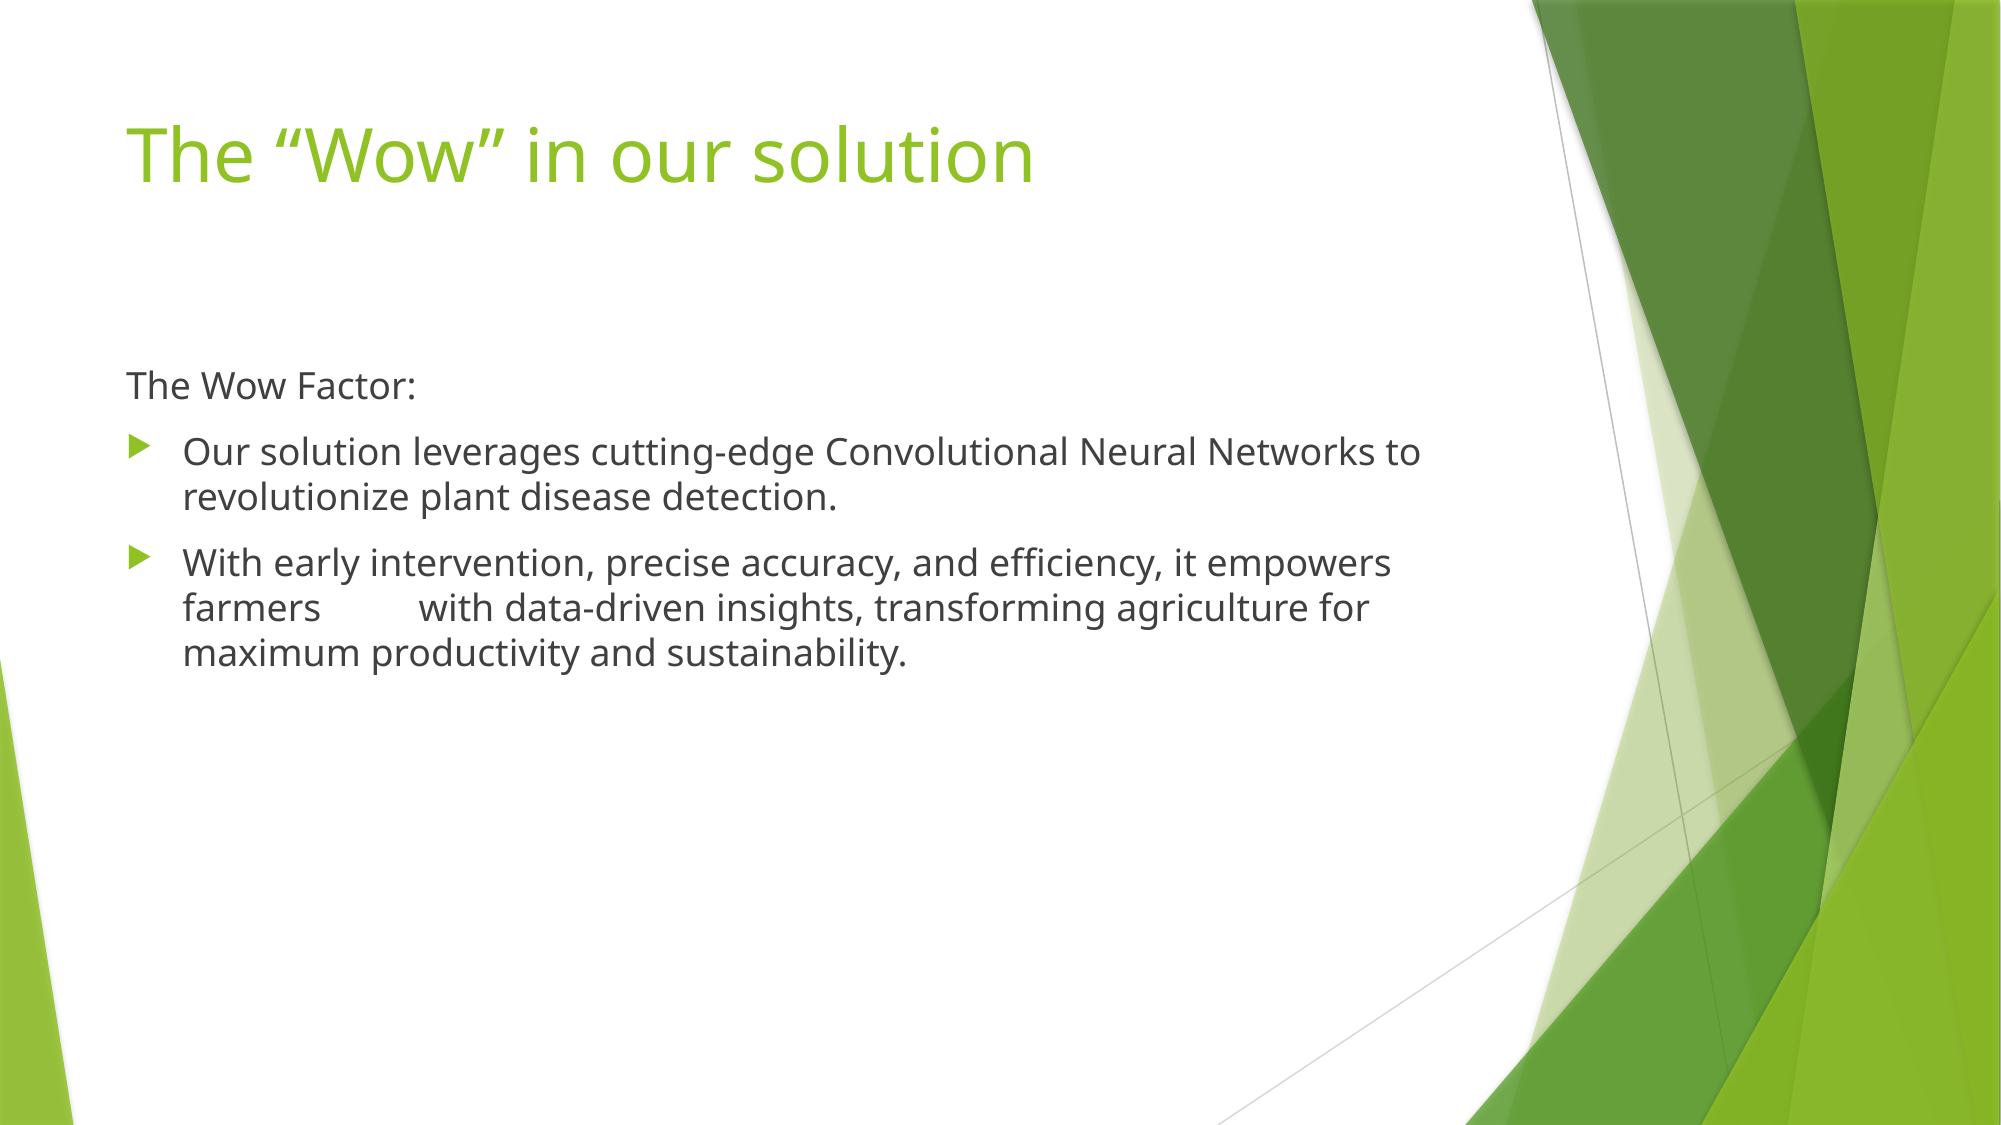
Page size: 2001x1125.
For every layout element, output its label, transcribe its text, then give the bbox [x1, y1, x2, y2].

title The “Wow” in our solution [111, 99, 1522, 317]
list The Wow Factor: Our solution leverages cutting-edge Convolutional Neural Networks to revolutionize plant disease detection. With early intervention, precise accuracy, and efficiency, it empowers farmers with data-driven insights, transforming agriculture for maximum productivity and sustainability. [111, 354, 1522, 992]
